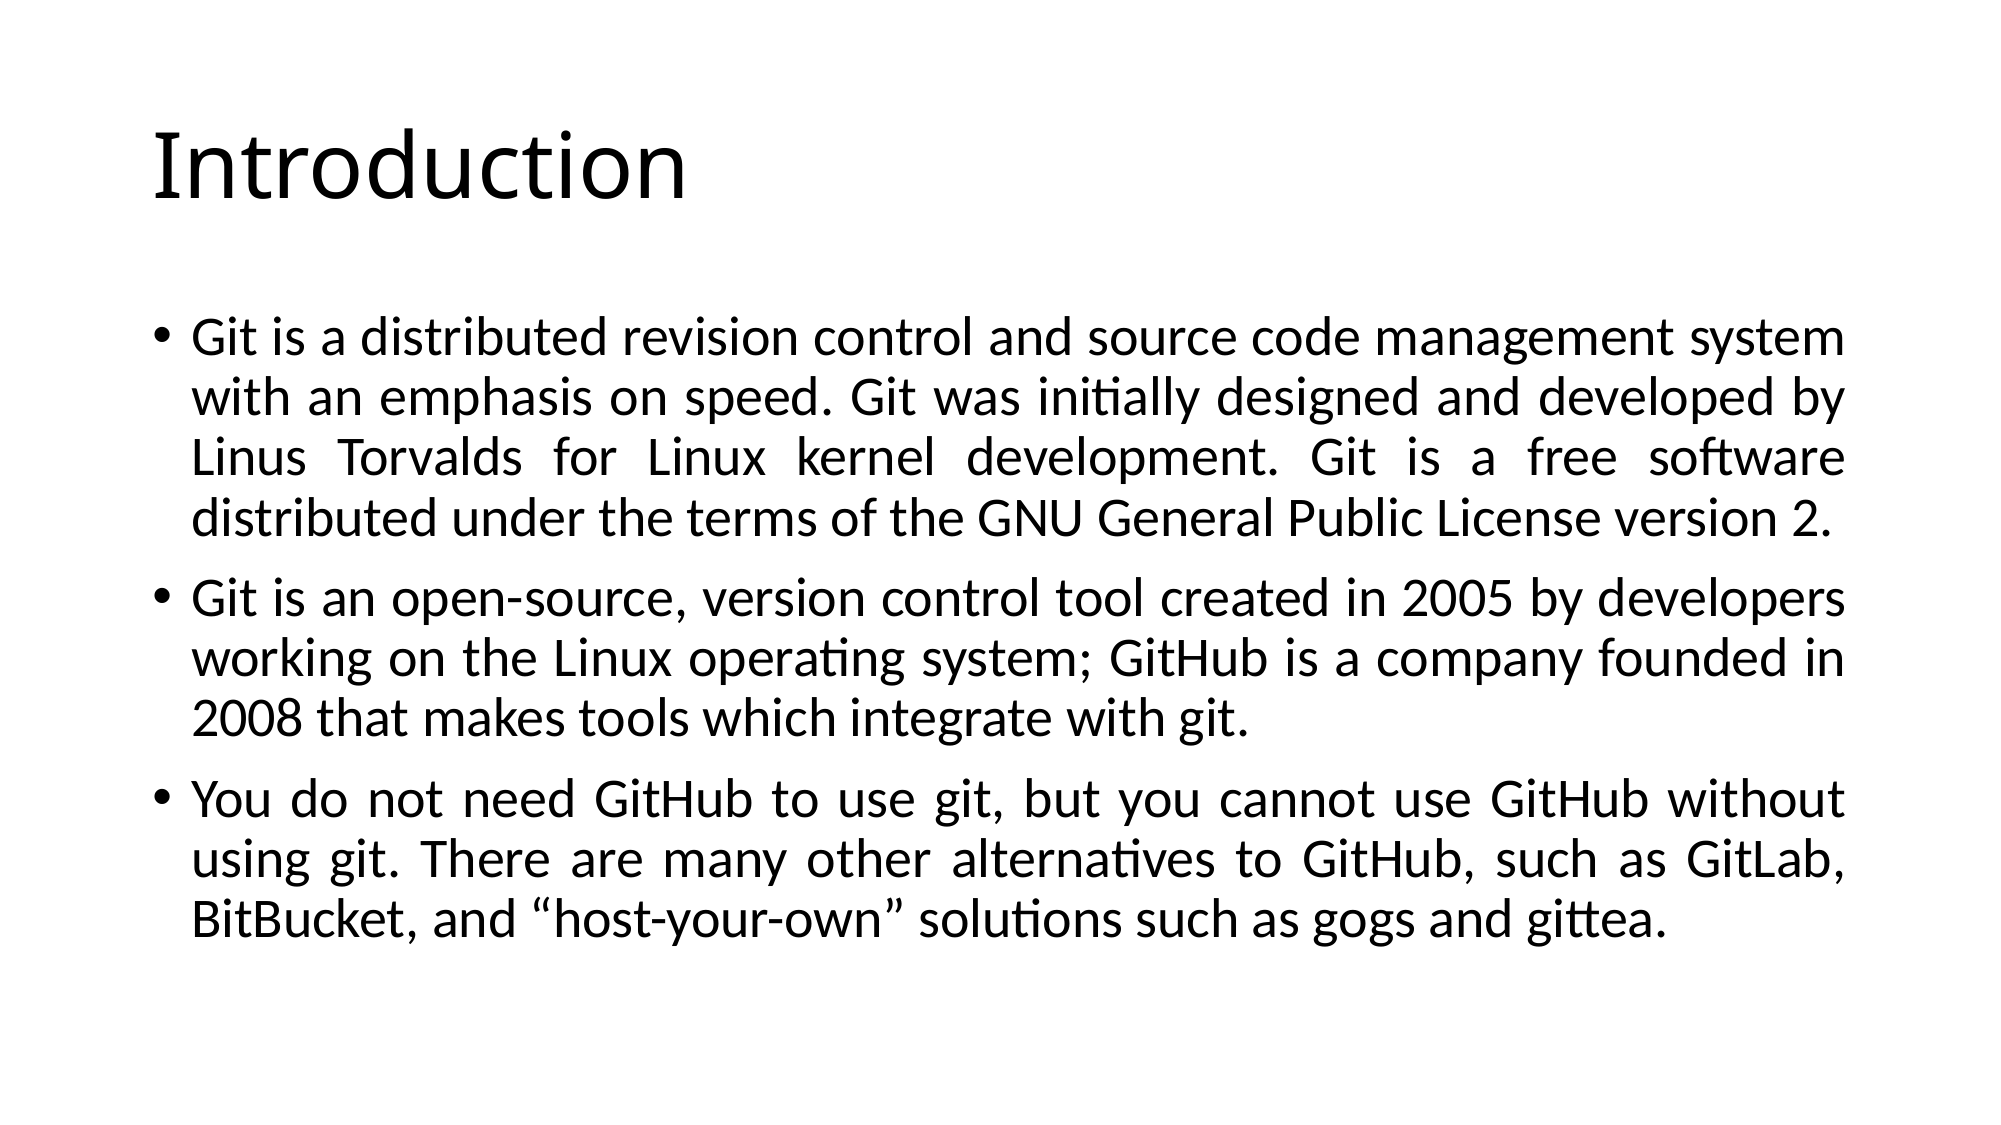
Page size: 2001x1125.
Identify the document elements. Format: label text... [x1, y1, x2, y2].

list Git is a distributed revision control and source code management system with an emphasis on speed. Git was initially designed and developed by Linus Torvalds for Linux kernel development. Git is a free software distributed under the terms of the GNU General Public License version 2. Git is an open-source, version control tool created in 2005 by developers working on the Linux operating system; GitHub is a company founded in 2008 that makes tools which integrate with git. You do not need GitHub to use git, but you cannot use GitHub without using git. There are many other alternatives to GitHub, such as GitLab, BitBucket, and “host-your-own” solutions such as gogs and gittea. [137, 299, 1863, 1014]
title Introduction [137, 59, 1863, 278]
